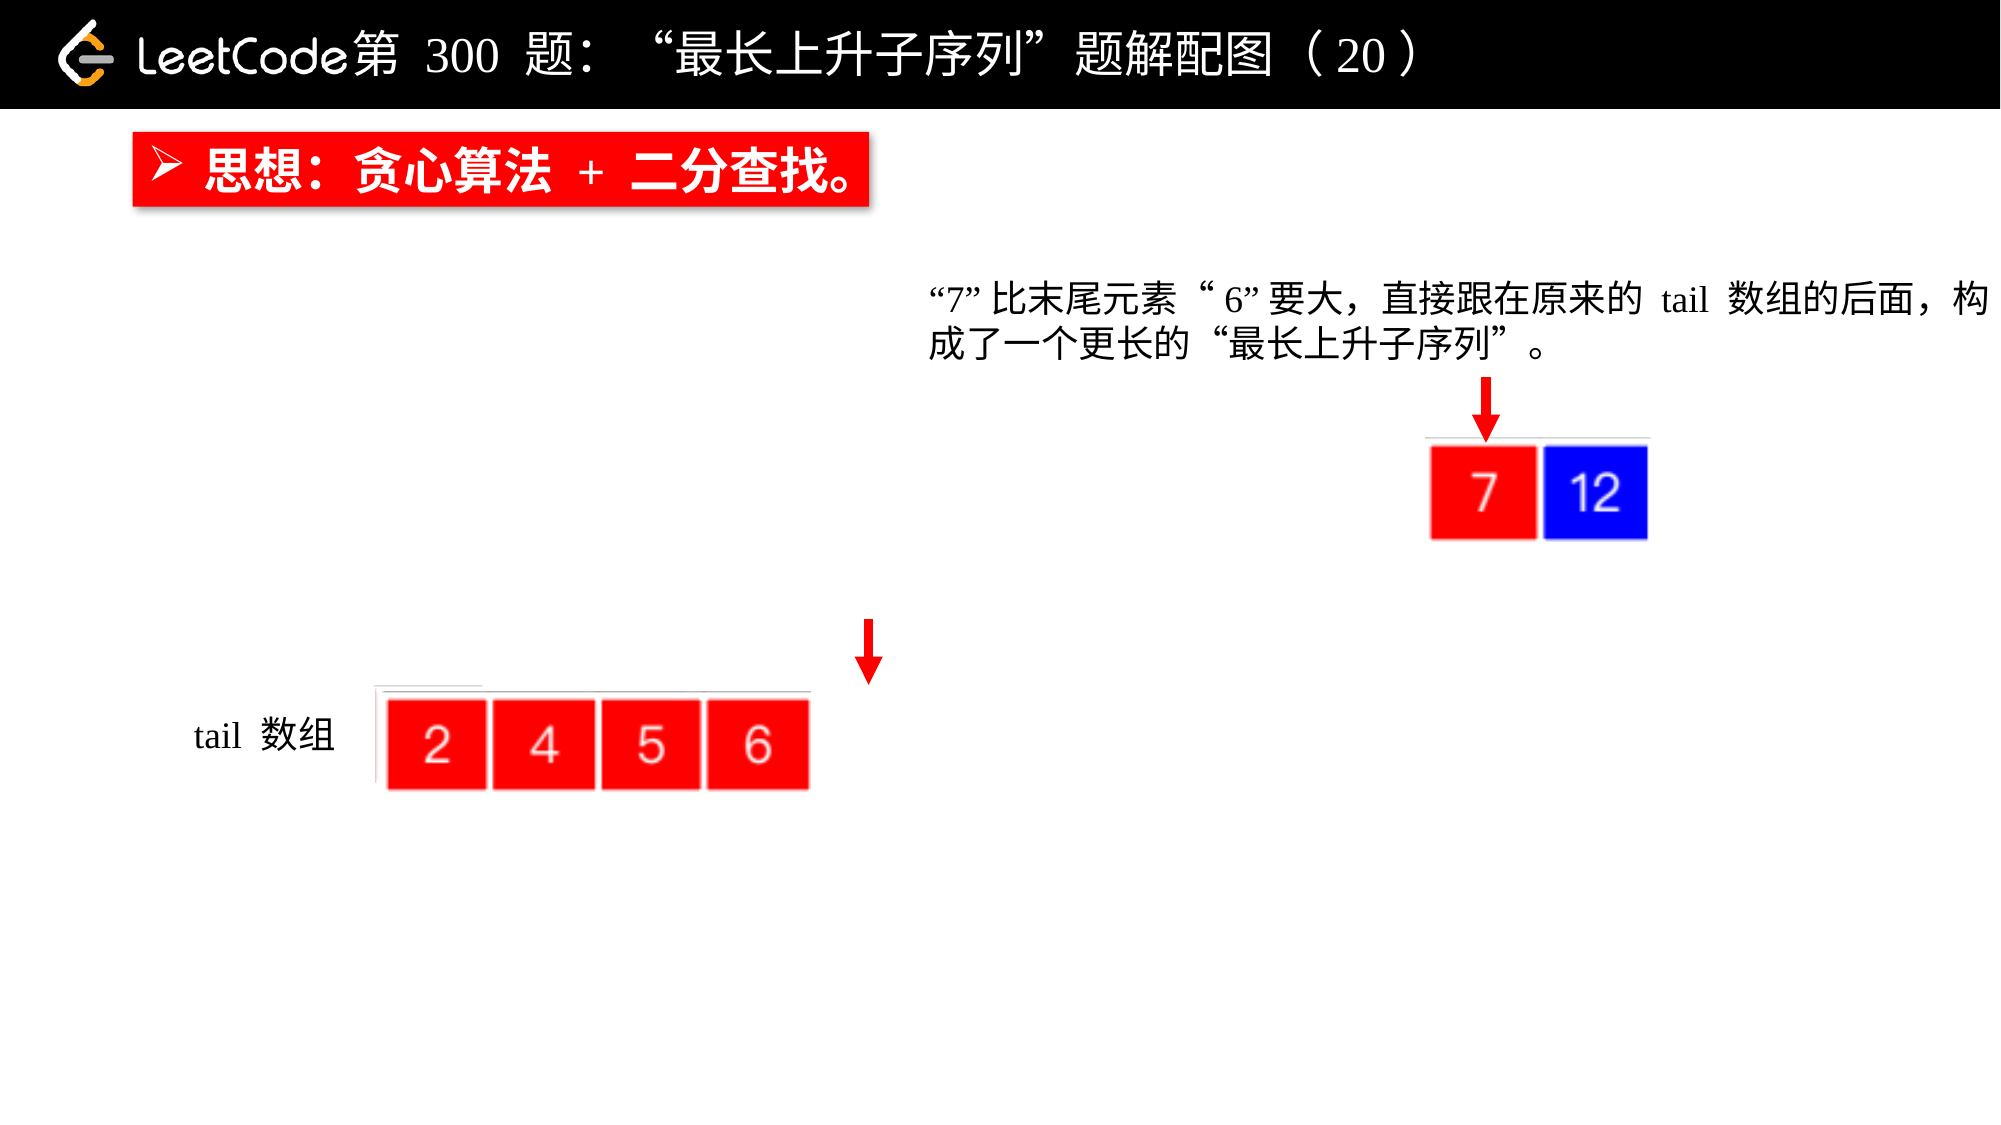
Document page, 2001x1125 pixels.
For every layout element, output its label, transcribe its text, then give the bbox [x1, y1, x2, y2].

text_box tail 数组 [179, 703, 362, 763]
picture [57, 14, 347, 100]
picture [373, 684, 811, 793]
text_box 第 300 题：“最长上升子序列”题解配图（20） [336, 15, 1463, 90]
picture [1424, 436, 1653, 542]
text_box 思想：贪心算法 + 二分查找。 [132, 131, 870, 207]
text_box “7”比末尾元素“6”要大，直接跟在原来的 tail 数组的后面，构成了一个更长的“最长上升子序列”。 [914, 267, 2000, 373]
